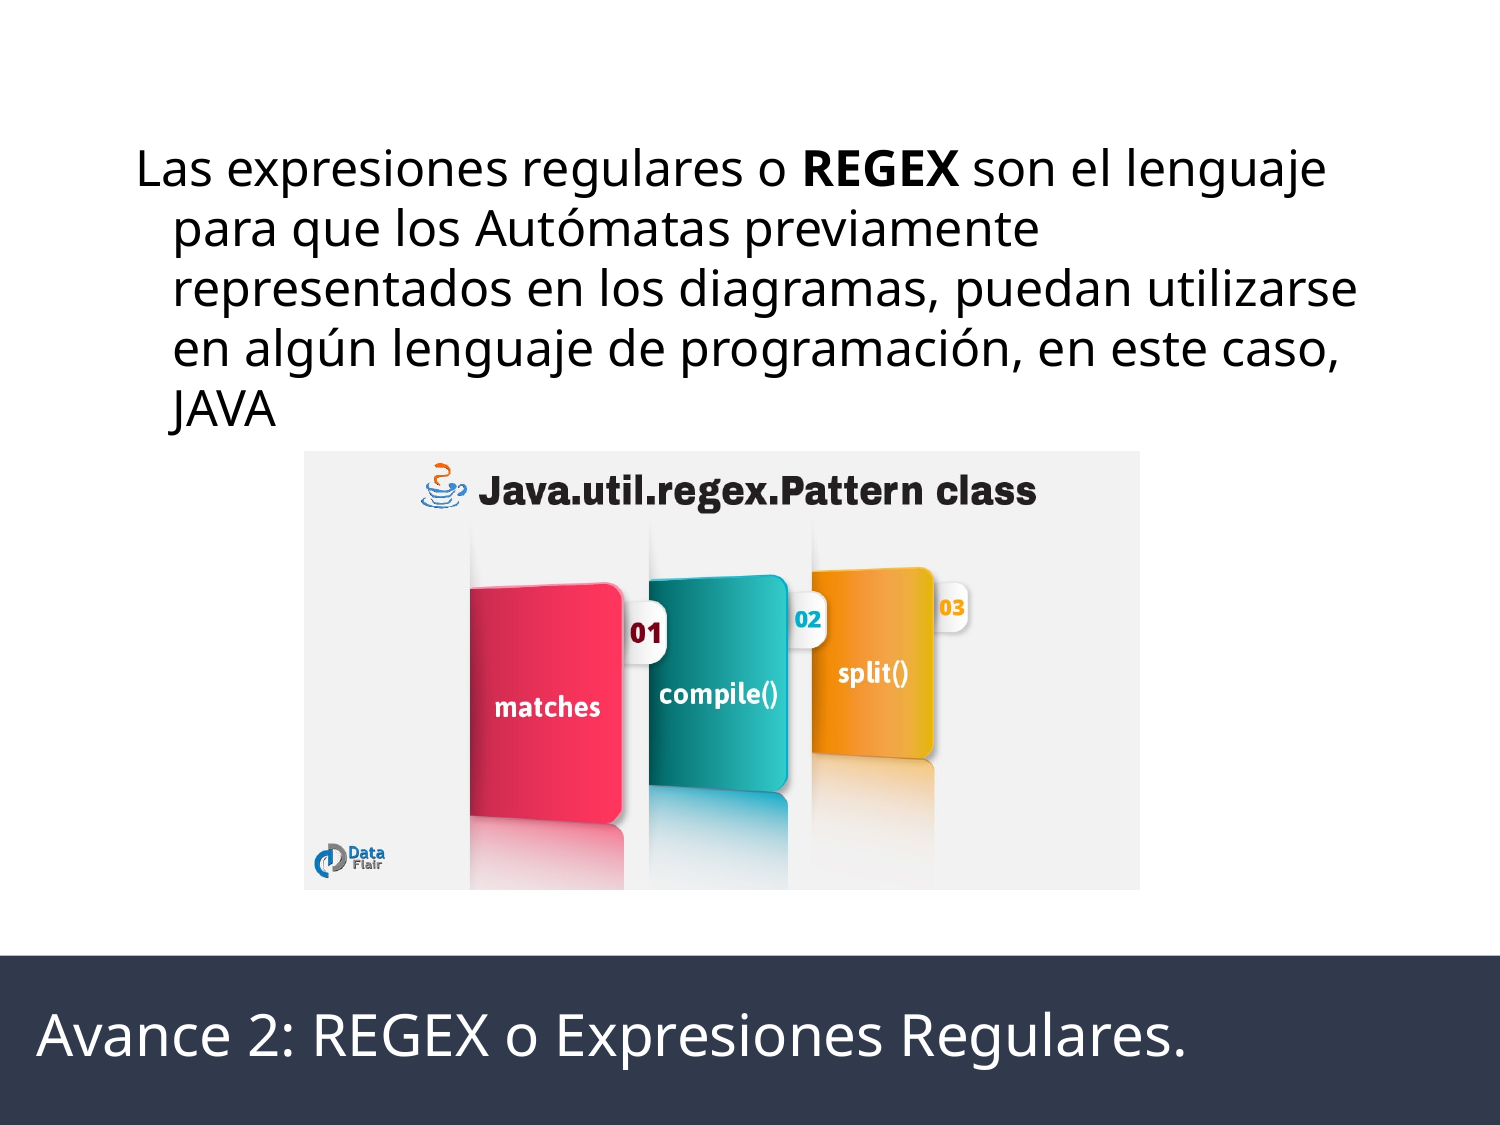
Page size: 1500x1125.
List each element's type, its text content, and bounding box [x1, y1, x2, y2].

list Las expresiones regulares o REGEX son el lenguaje para que los Autómatas previamente representados en los diagramas, puedan utilizarse en algún lenguaje de programación, en este caso, JAVA. [82, 50, 1392, 522]
title Avance 2: REGEX o Expresiones Regulares. [21, 982, 1364, 1125]
picture [303, 451, 1140, 890]
